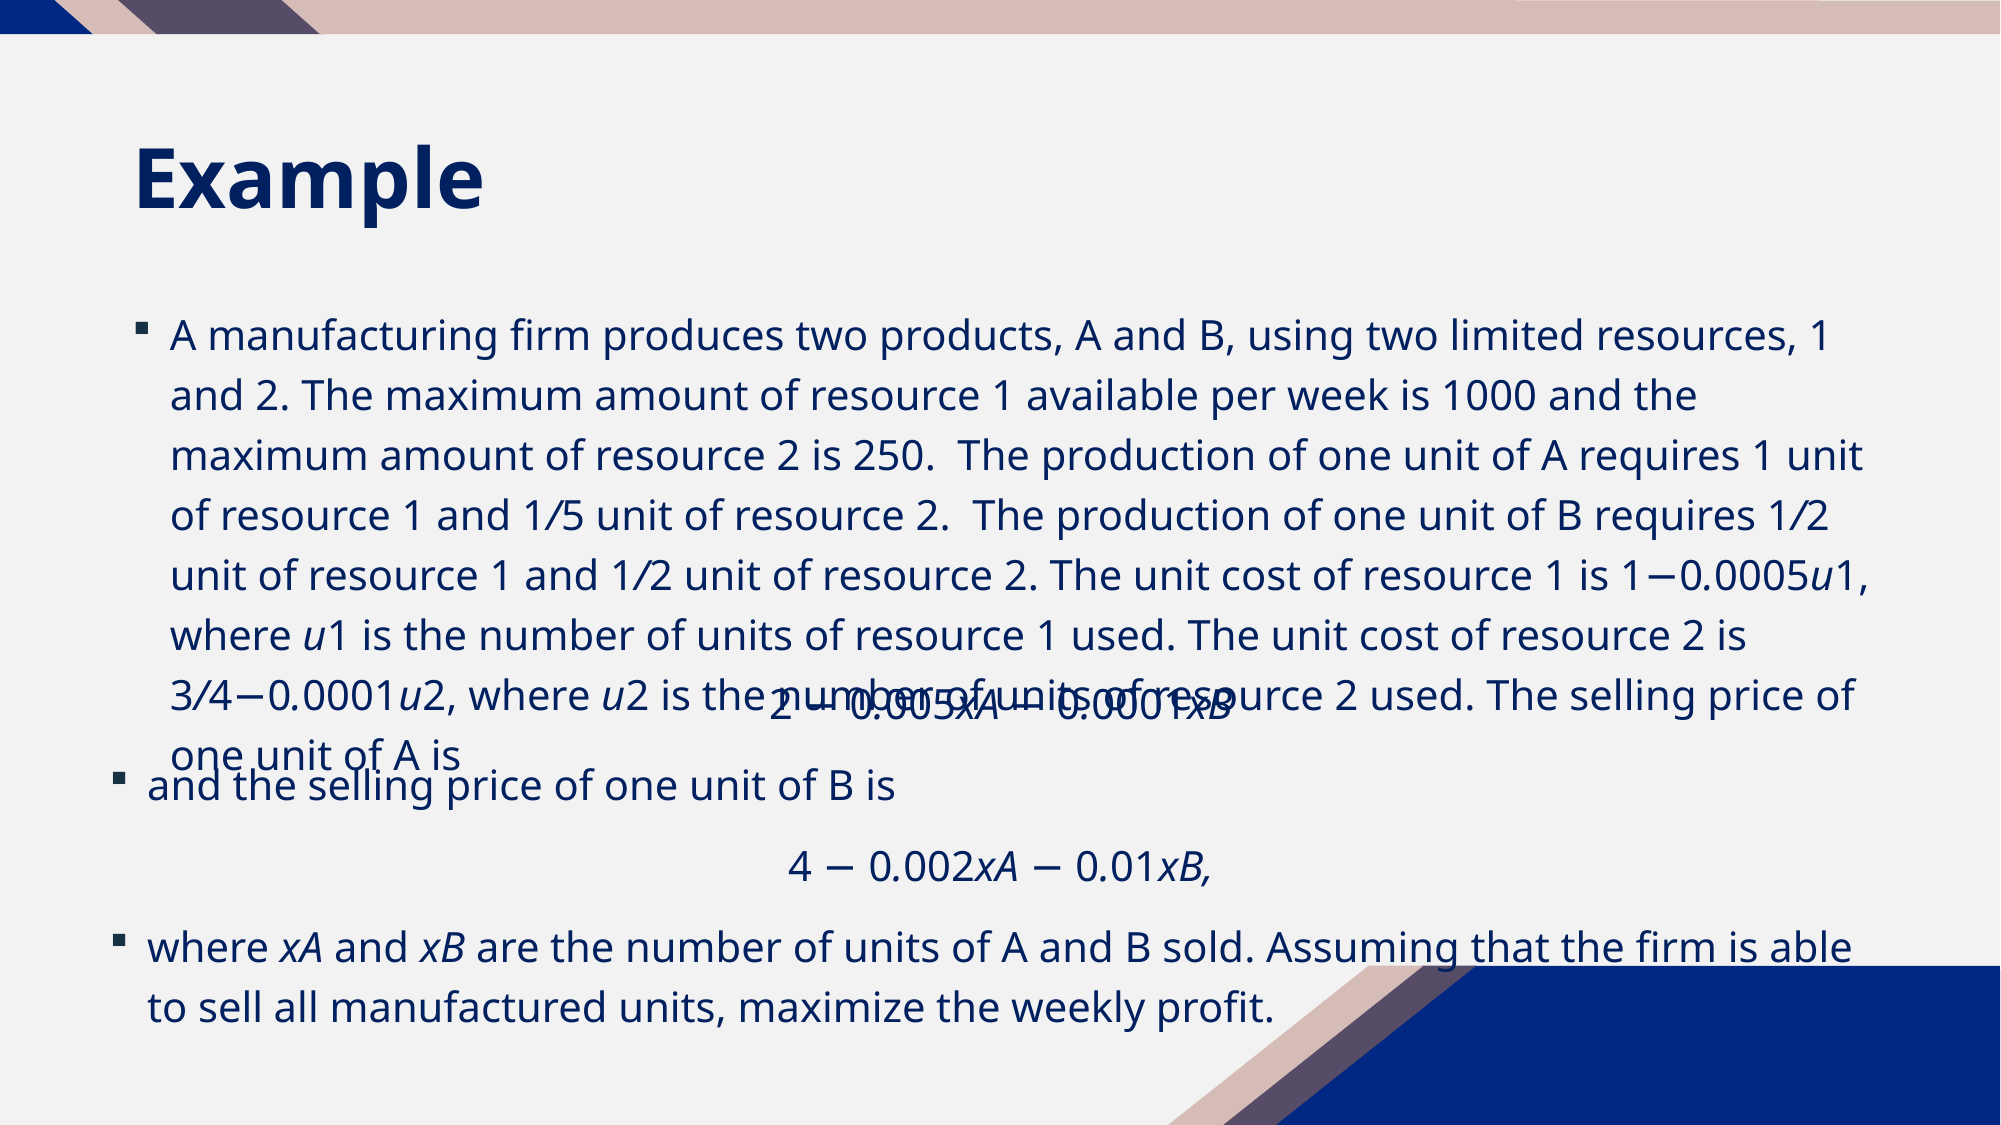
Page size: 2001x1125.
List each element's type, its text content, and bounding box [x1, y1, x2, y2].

list A manufacturing firm produces two products, A and B, using two limited resources, 1 and 2. The maximum amount of resource 1 available per week is 1000 and the maximum amount of resource 2 is 250. The production of one unit of A requires 1 unit of resource 1 and 1/5 unit of resource 2. The production of one unit of B requires 1/2 unit of resource 1 and 1/2 unit of resource 2. The unit cost of resource 1 is 1−0.0005u1, where u1 is the number of units of resource 1 used. The unit cost of resource 2 is 3/4−0.0001u2, where u2 is the number of units of resource 2 used. The selling price of one unit of A is [117, 290, 1910, 748]
text_box 2 − 0.005xA − 0.0001xB and the selling price of one unit of B is 4 − 0.002xA − 0.01xB, where xA and xB are the number of units of A and B sold. Assuming that the firm is able to sell all manufactured units, maximize the weekly profit. [94, 660, 1908, 1042]
title Example [117, 73, 1885, 290]
